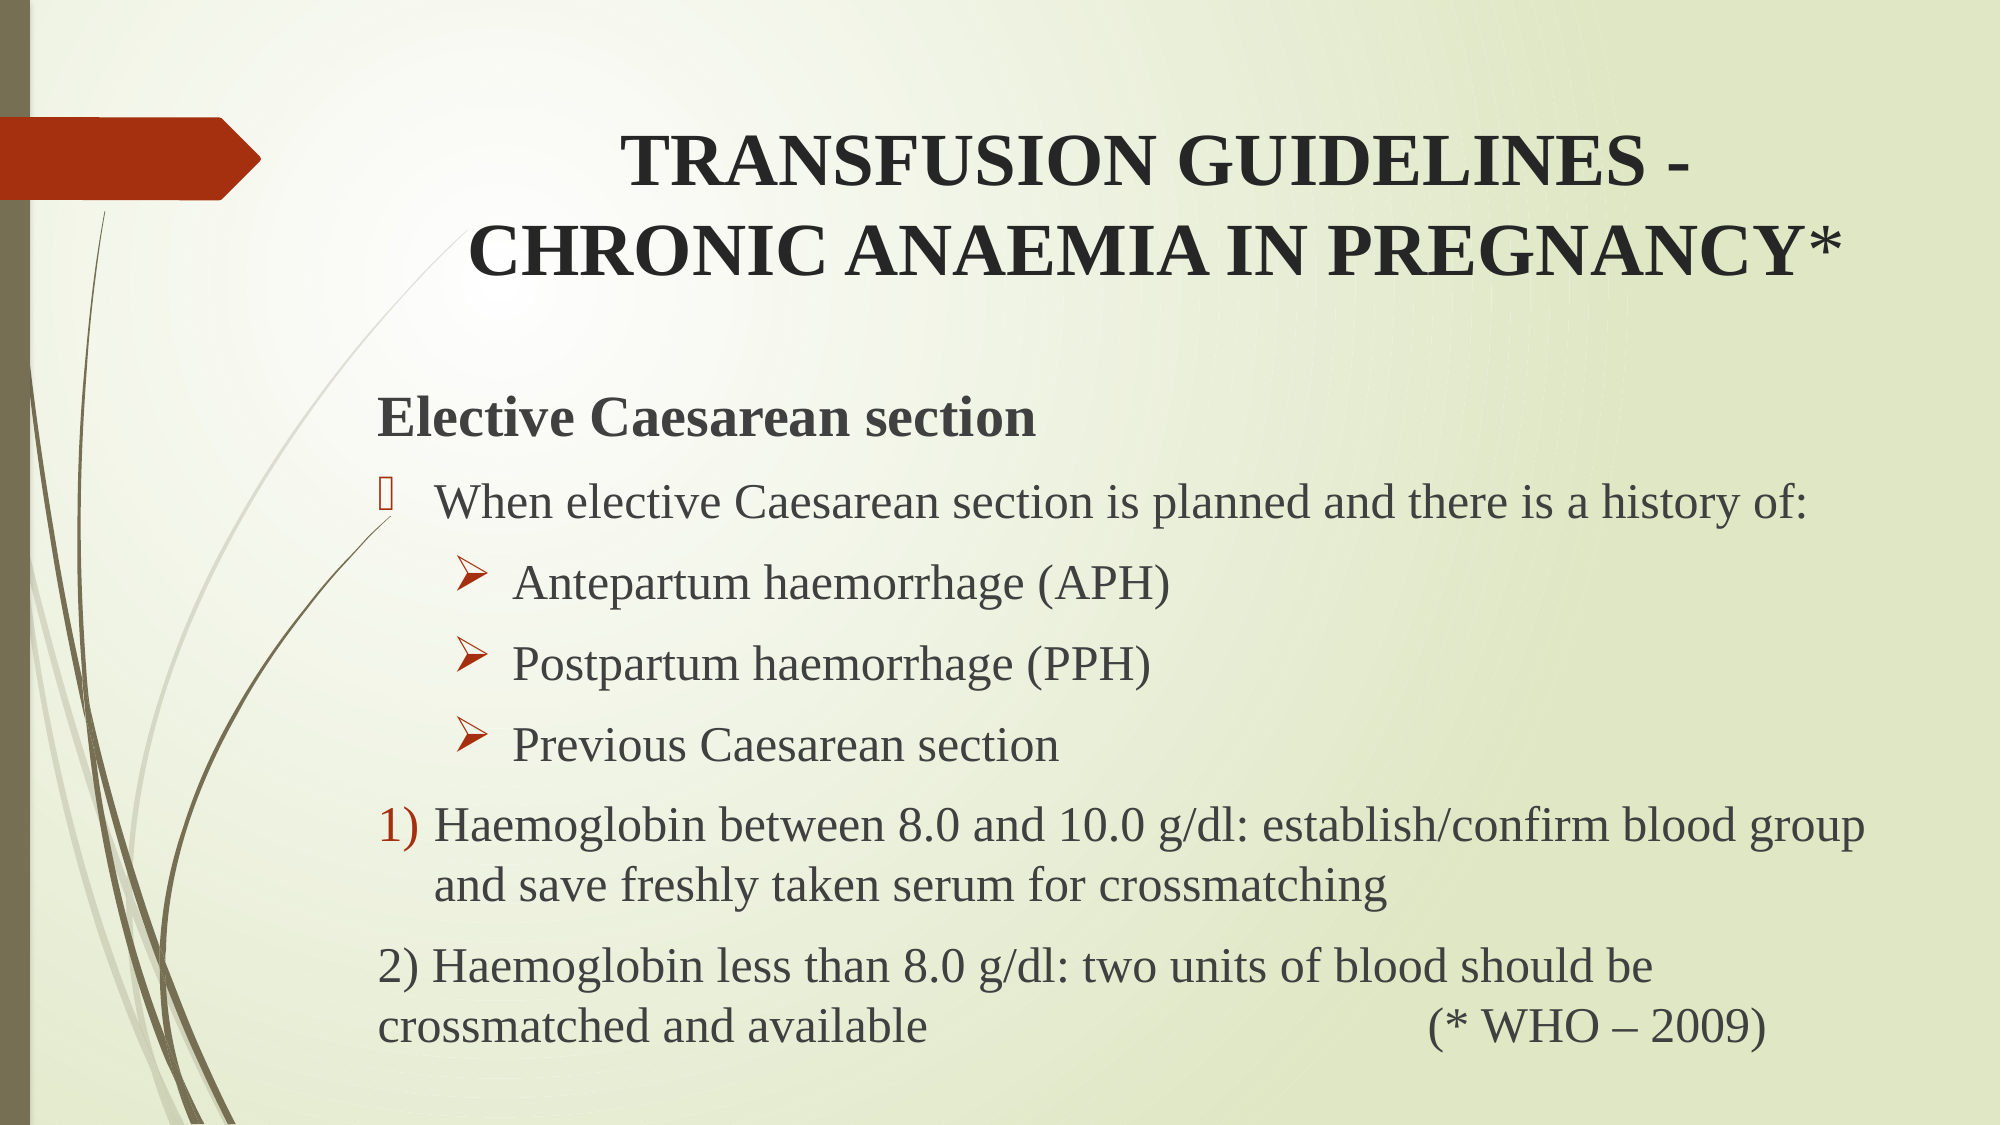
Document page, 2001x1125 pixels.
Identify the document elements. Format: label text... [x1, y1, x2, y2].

title TRANSFUSION GUIDELINES - CHRONIC ANAEMIA IN PREGNANCY* [425, 102, 1888, 313]
list Elective Caesarean section When elective Caesarean section is planned and there is a history of: Antepartum haemorrhage (APH) Postpartum haemorrhage (PPH) Previous Caesarean section Haemoglobin between 8.0 and 10.0 g/dl: establish/confirm blood group and save freshly taken serum for crossmatching 2) Haemoglobin less than 8.0 g/dl: two units of blood should be crossmatched and available (* WHO – 2009) [362, 370, 1888, 1064]
